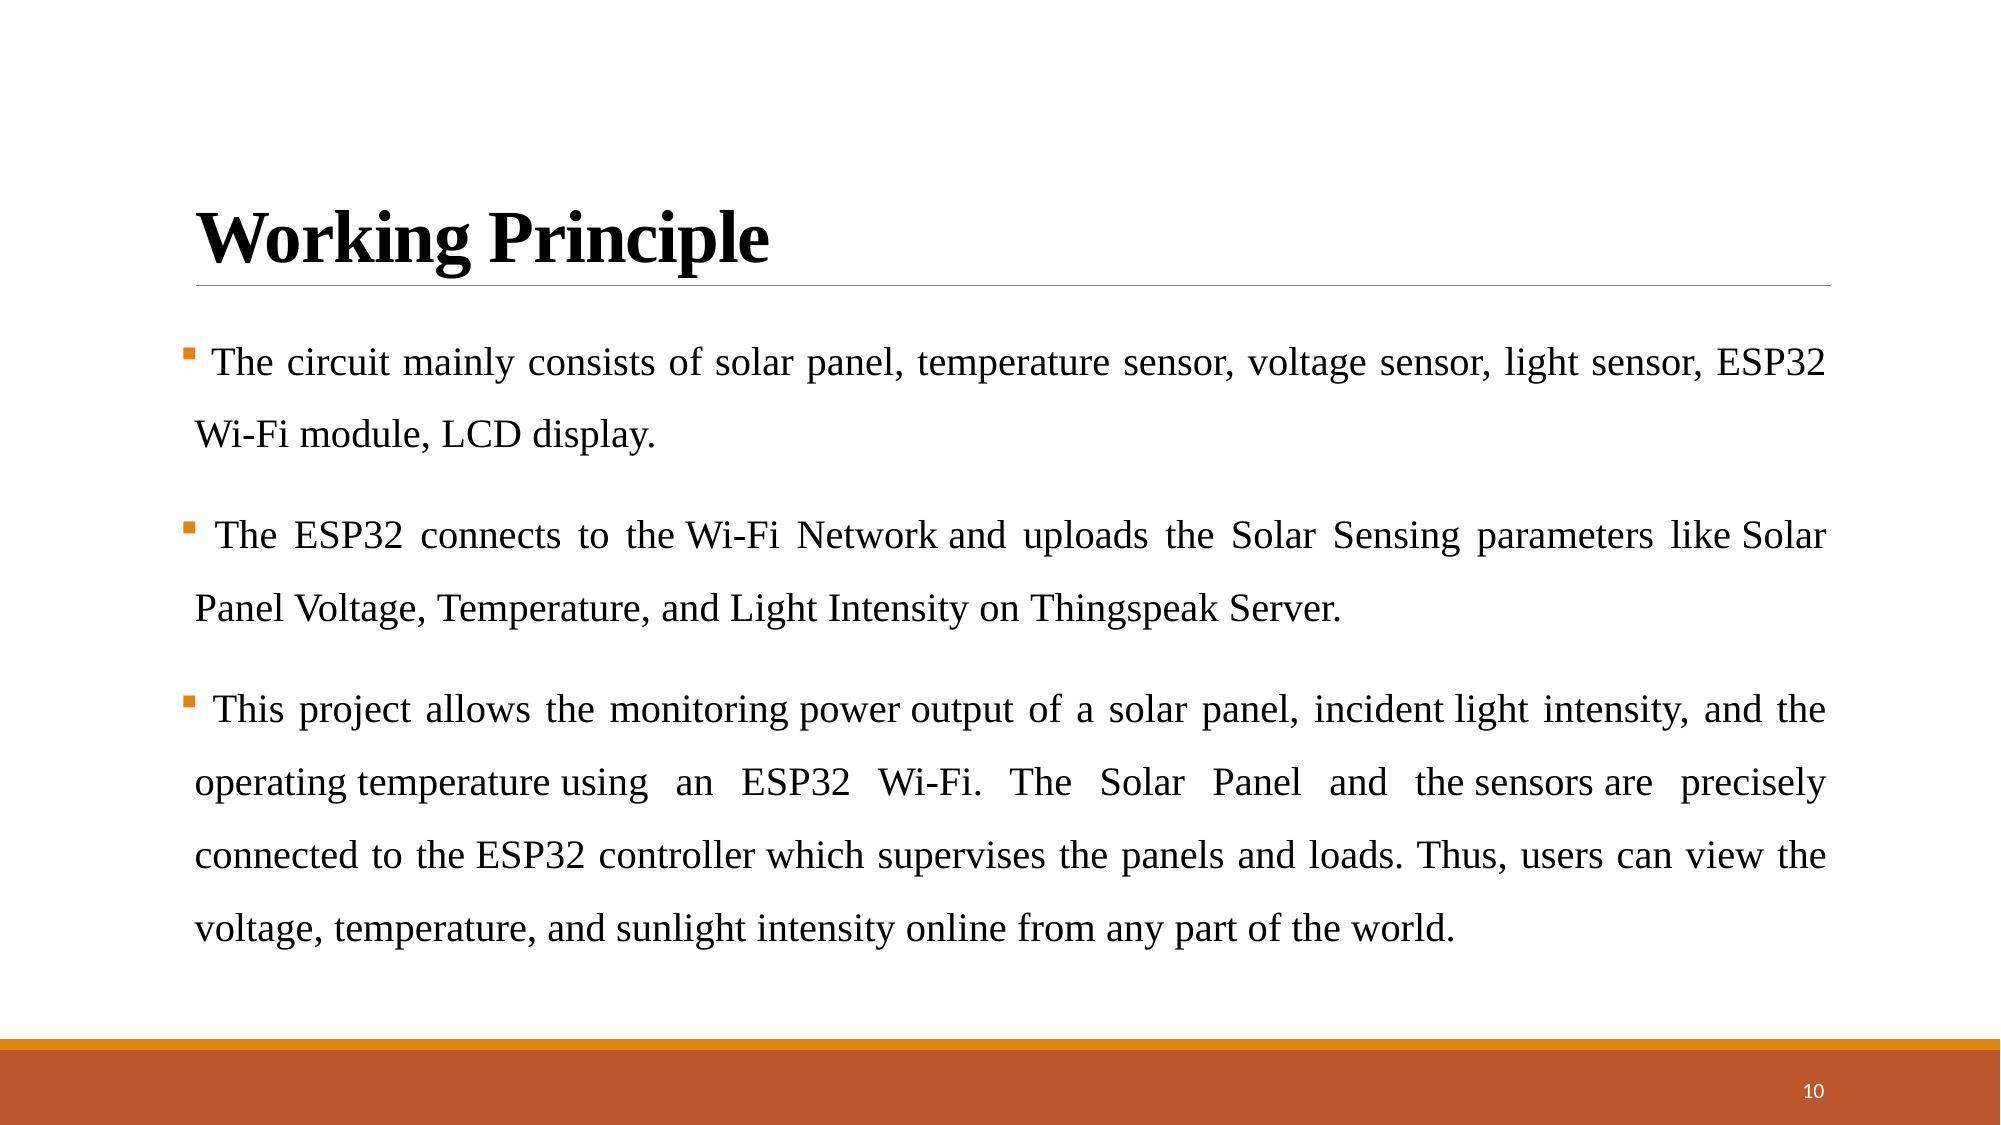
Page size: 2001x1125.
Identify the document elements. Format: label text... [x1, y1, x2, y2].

list The circuit mainly consists of solar panel, temperature sensor, voltage sensor, light sensor, ESP32 Wi-Fi module, LCD display. The ESP32 connects to the Wi-Fi Network and uploads the Solar Sensing parameters like Solar Panel Voltage, Temperature, and Light Intensity on Thingspeak Server. This project allows the monitoring power output of a solar panel, incident light intensity, and the operating temperature using an ESP32 Wi-Fi. The Solar Panel and the sensors are precisely connected to the ESP32 controller which supervises the panels and loads. Thus, users can view the voltage, temperature, and sunlight intensity online from any part of the world. [180, 302, 1830, 963]
title Working Principle [180, 47, 1830, 285]
slide_number 10 [1624, 1059, 1840, 1120]
